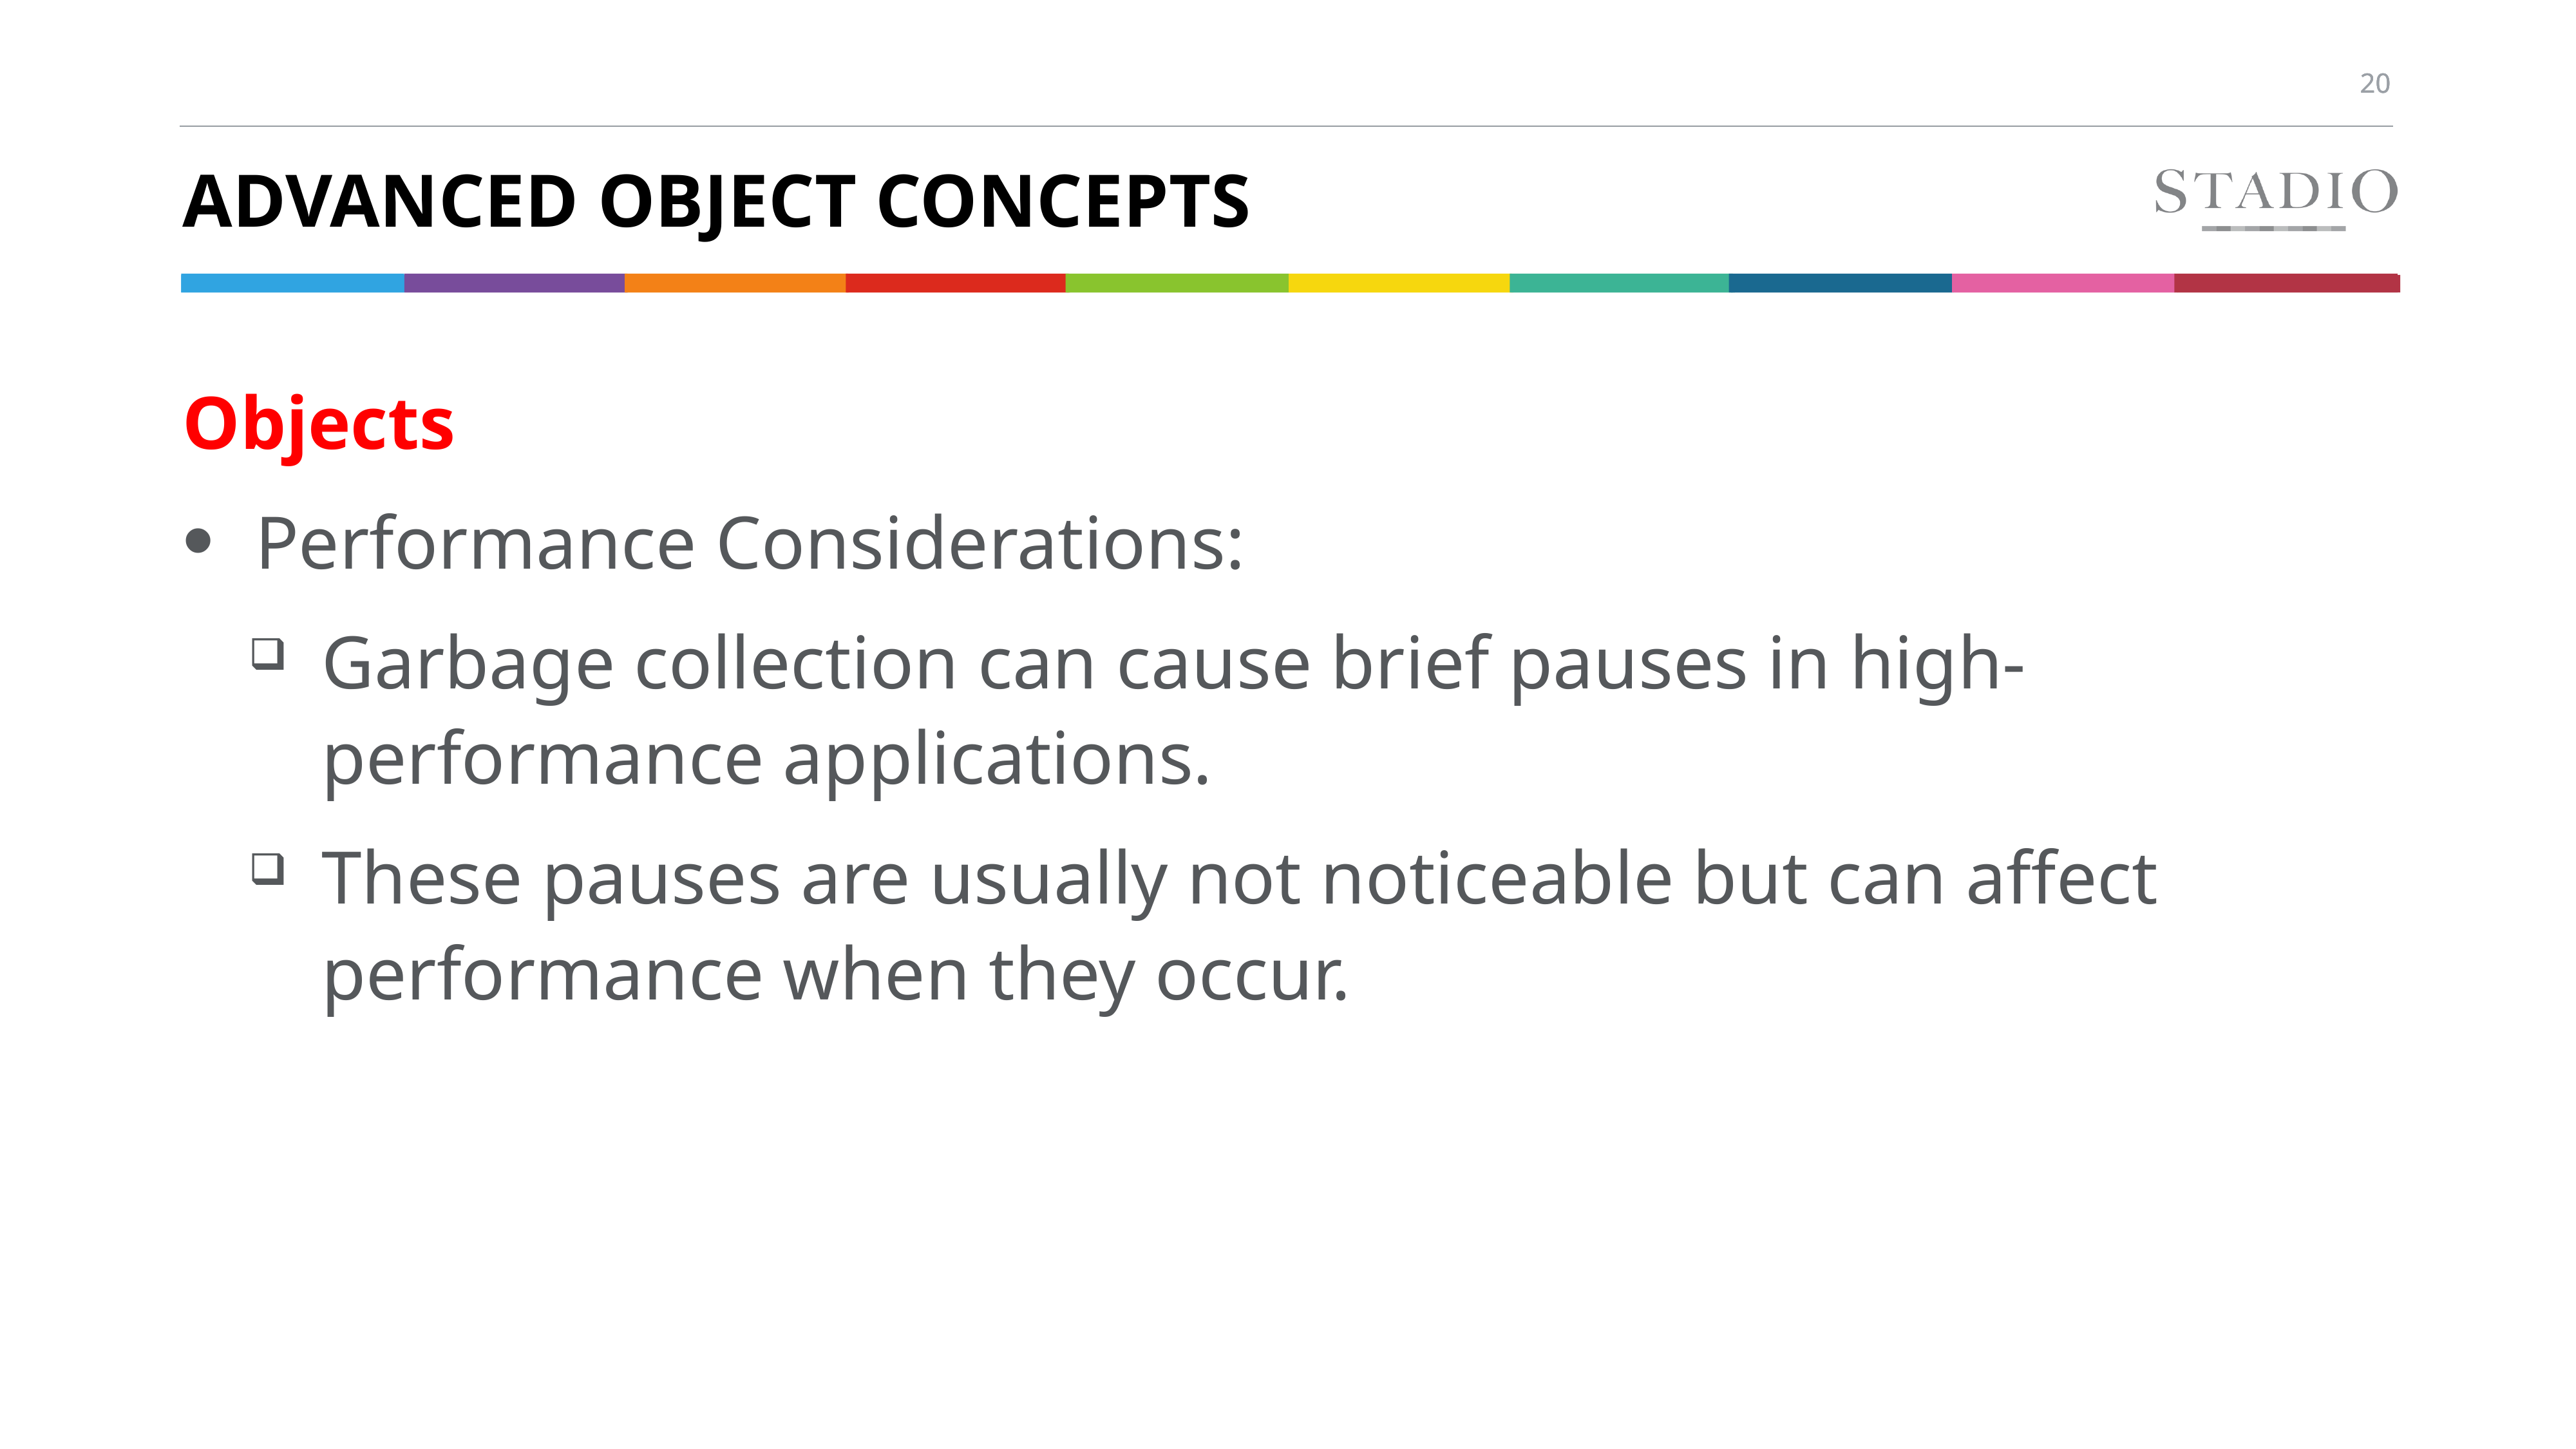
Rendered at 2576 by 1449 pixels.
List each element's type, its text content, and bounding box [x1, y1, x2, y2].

title ADVANCED OBJECT CONCEPTS [182, 128, 2069, 131]
list Objects Performance Considerations: Garbage collection can cause brief pauses in high-performance applications. These pauses are usually not noticeable but can affect performance when they occur. [182, 367, 2402, 1370]
text_box [178, 131, 2398, 279]
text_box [181, 273, 2398, 293]
picture [2112, 126, 2441, 274]
